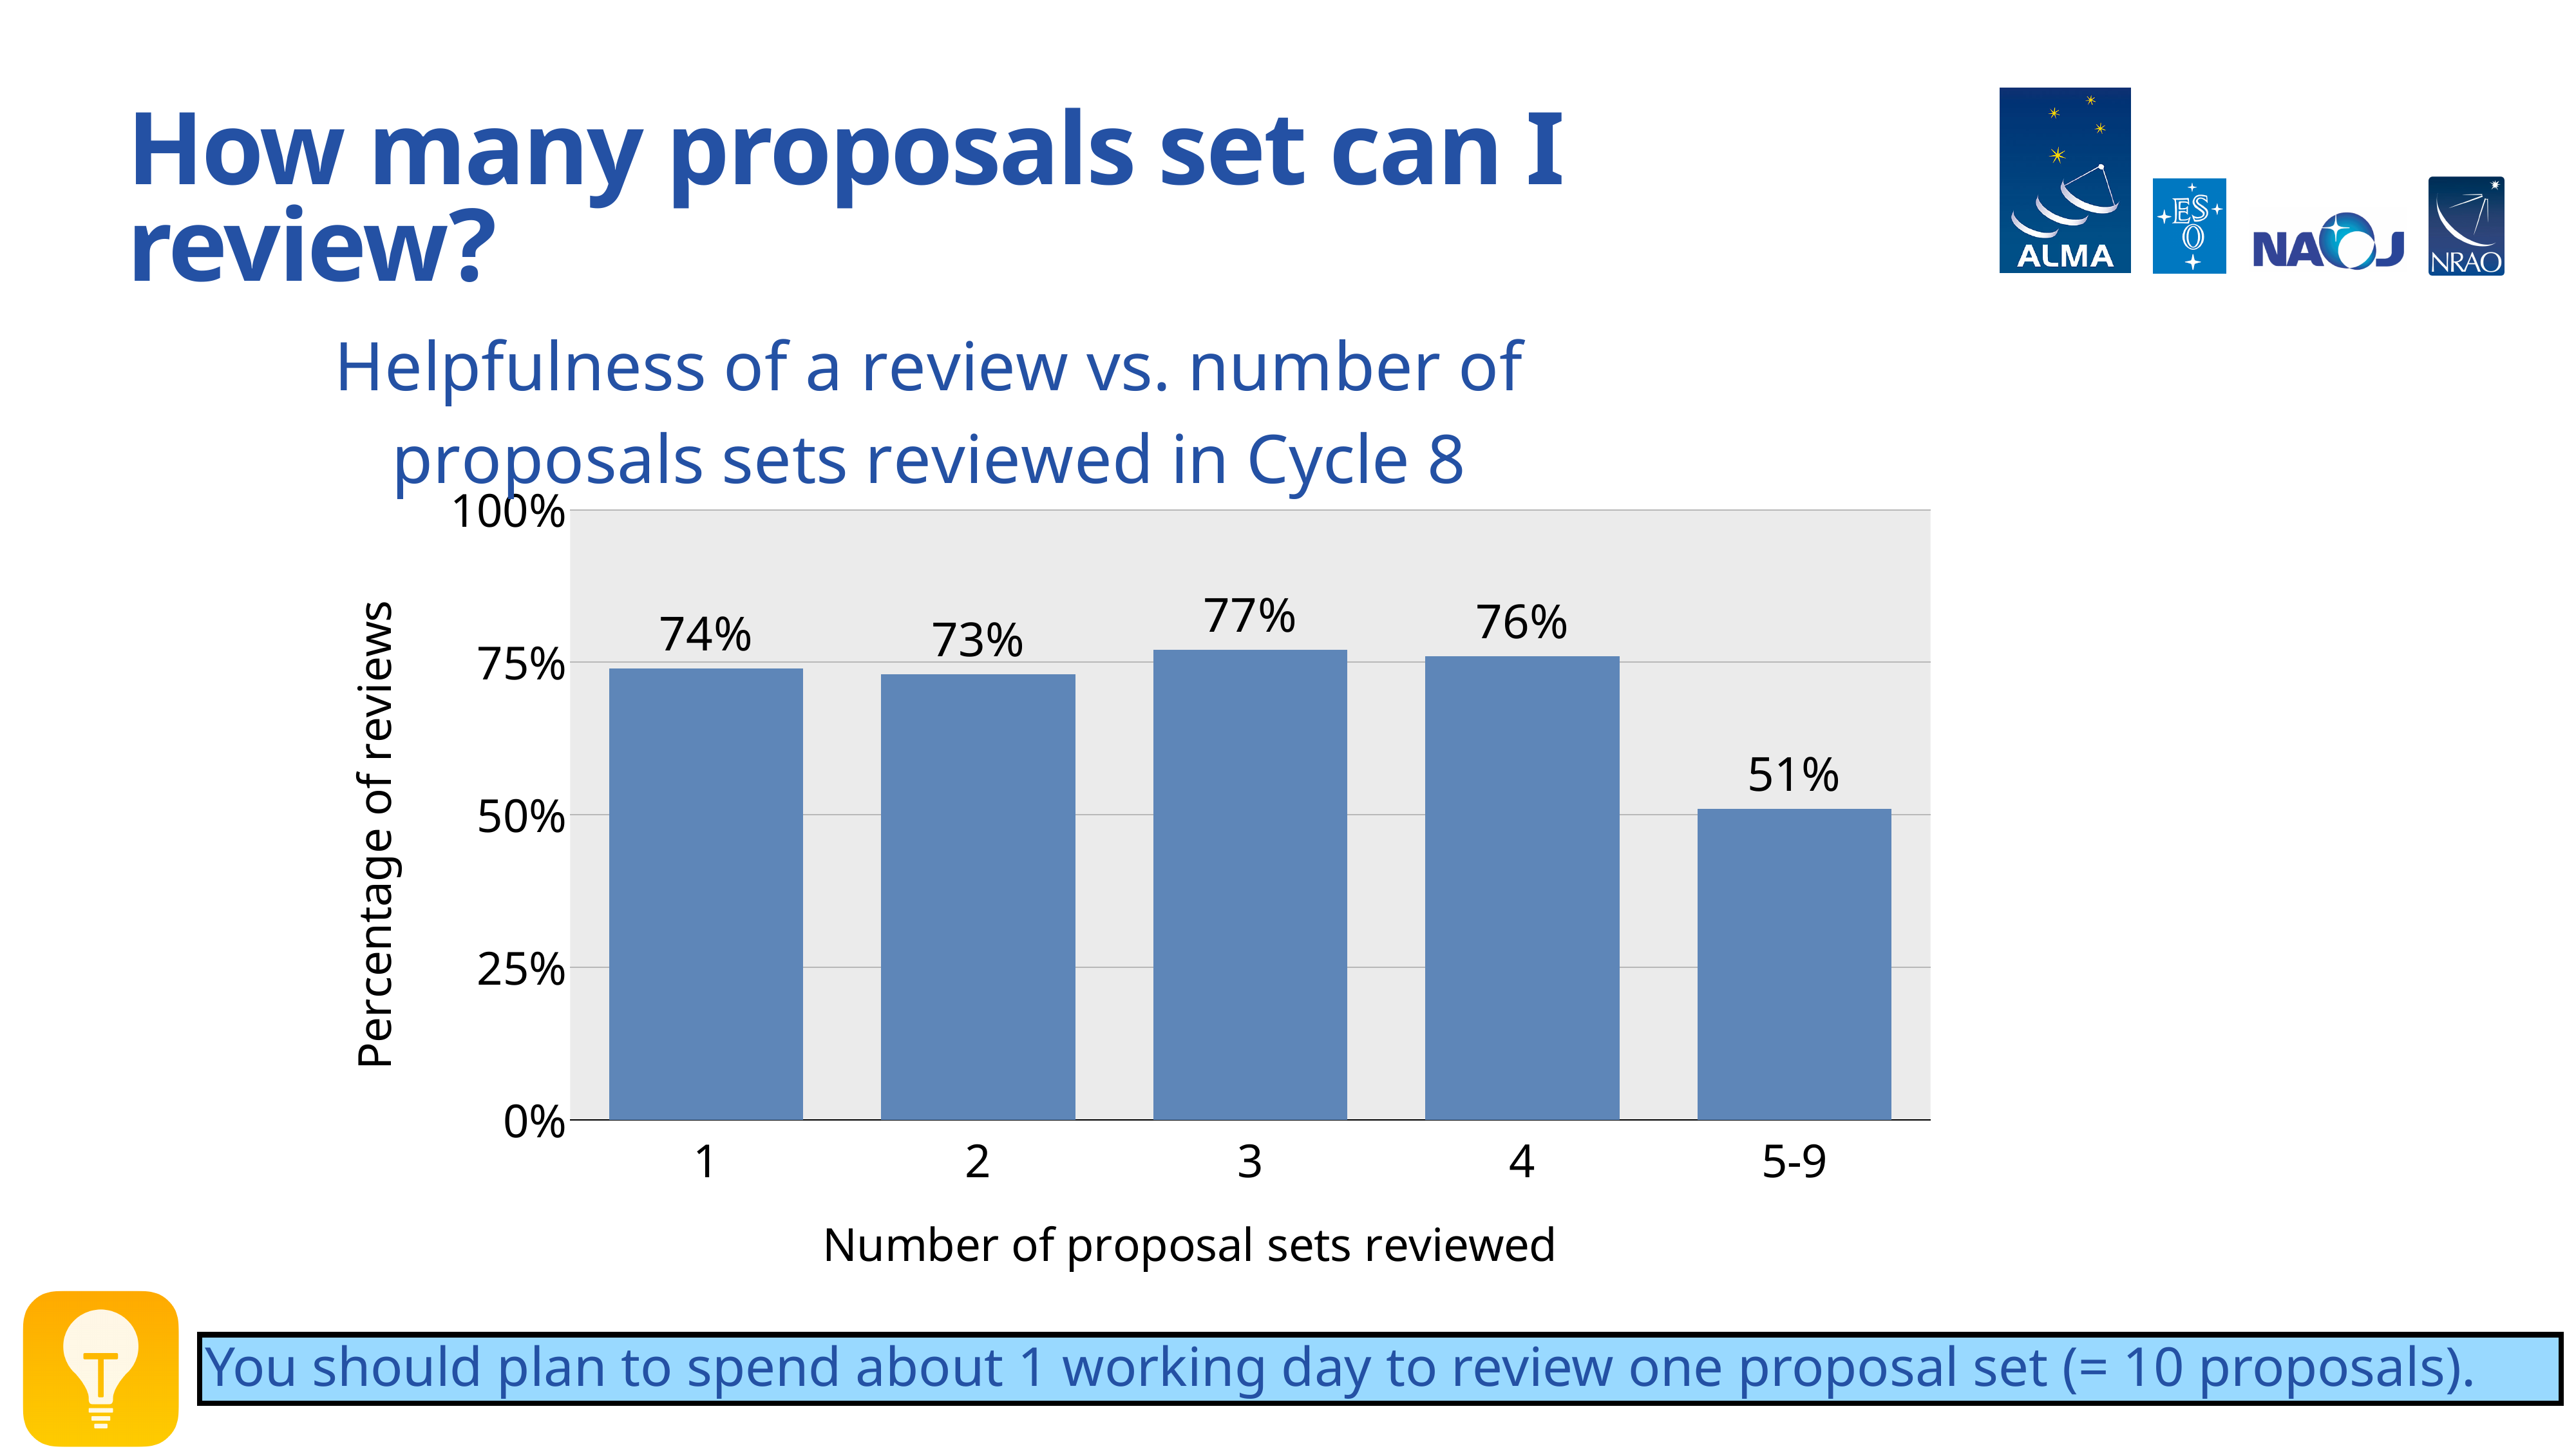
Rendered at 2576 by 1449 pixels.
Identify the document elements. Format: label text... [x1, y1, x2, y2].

picture [2249, 207, 2407, 272]
chart [322, 298, 1939, 1288]
picture [2429, 176, 2505, 276]
title How many proposals set can I review? [121, 102, 1914, 261]
text_box You should plan to spend about 1 working day to review one proposal set (= 10 proposals). [199, 1334, 2562, 1403]
picture [2153, 178, 2226, 274]
picture [12, 1280, 191, 1449]
picture [2000, 88, 2131, 273]
